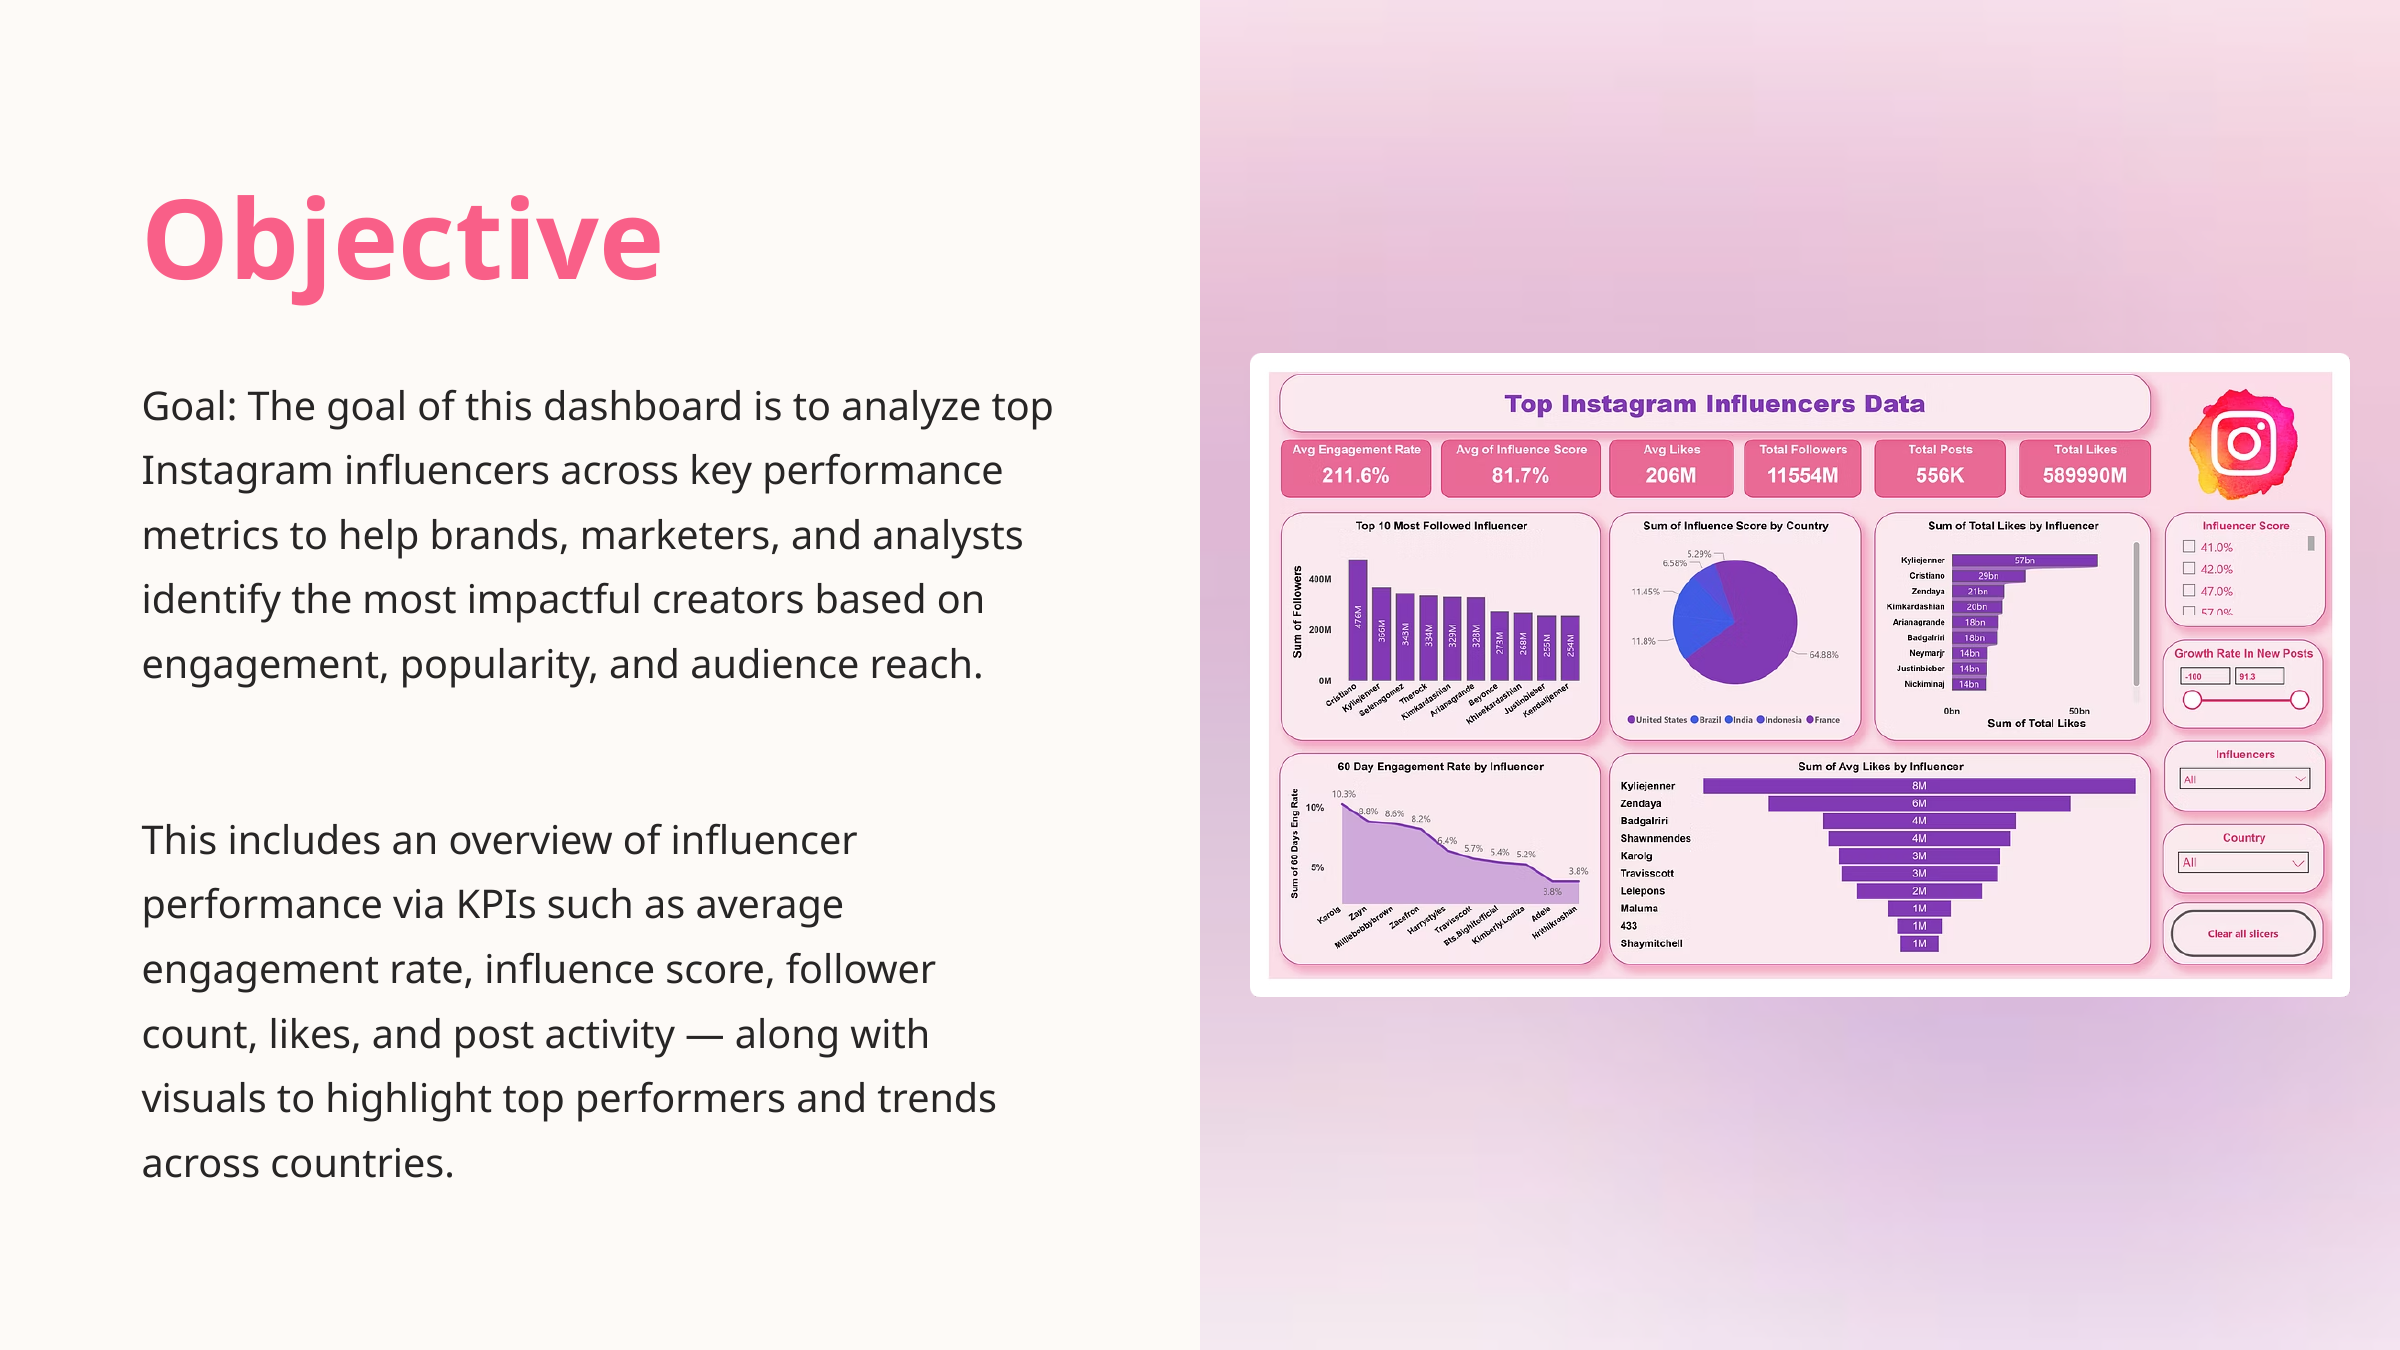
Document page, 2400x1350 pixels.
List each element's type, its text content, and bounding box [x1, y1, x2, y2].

text_box Goal: The goal of this dashboard is to analyze top Instagram influencers across key performance metrics to help brands, marketers, and analysts identify the most impactful creators based on engagement, popularity, and audience reach. [141, 363, 1059, 753]
text_box Objective [141, 163, 1059, 303]
picture [1199, 0, 2400, 1350]
text_box This includes an overview of influencer performance via KPIs such as average engagement rate, influence score, follower count, likes, and post activity — along with visuals to highlight top performers and trends across countries. [141, 797, 1059, 1187]
